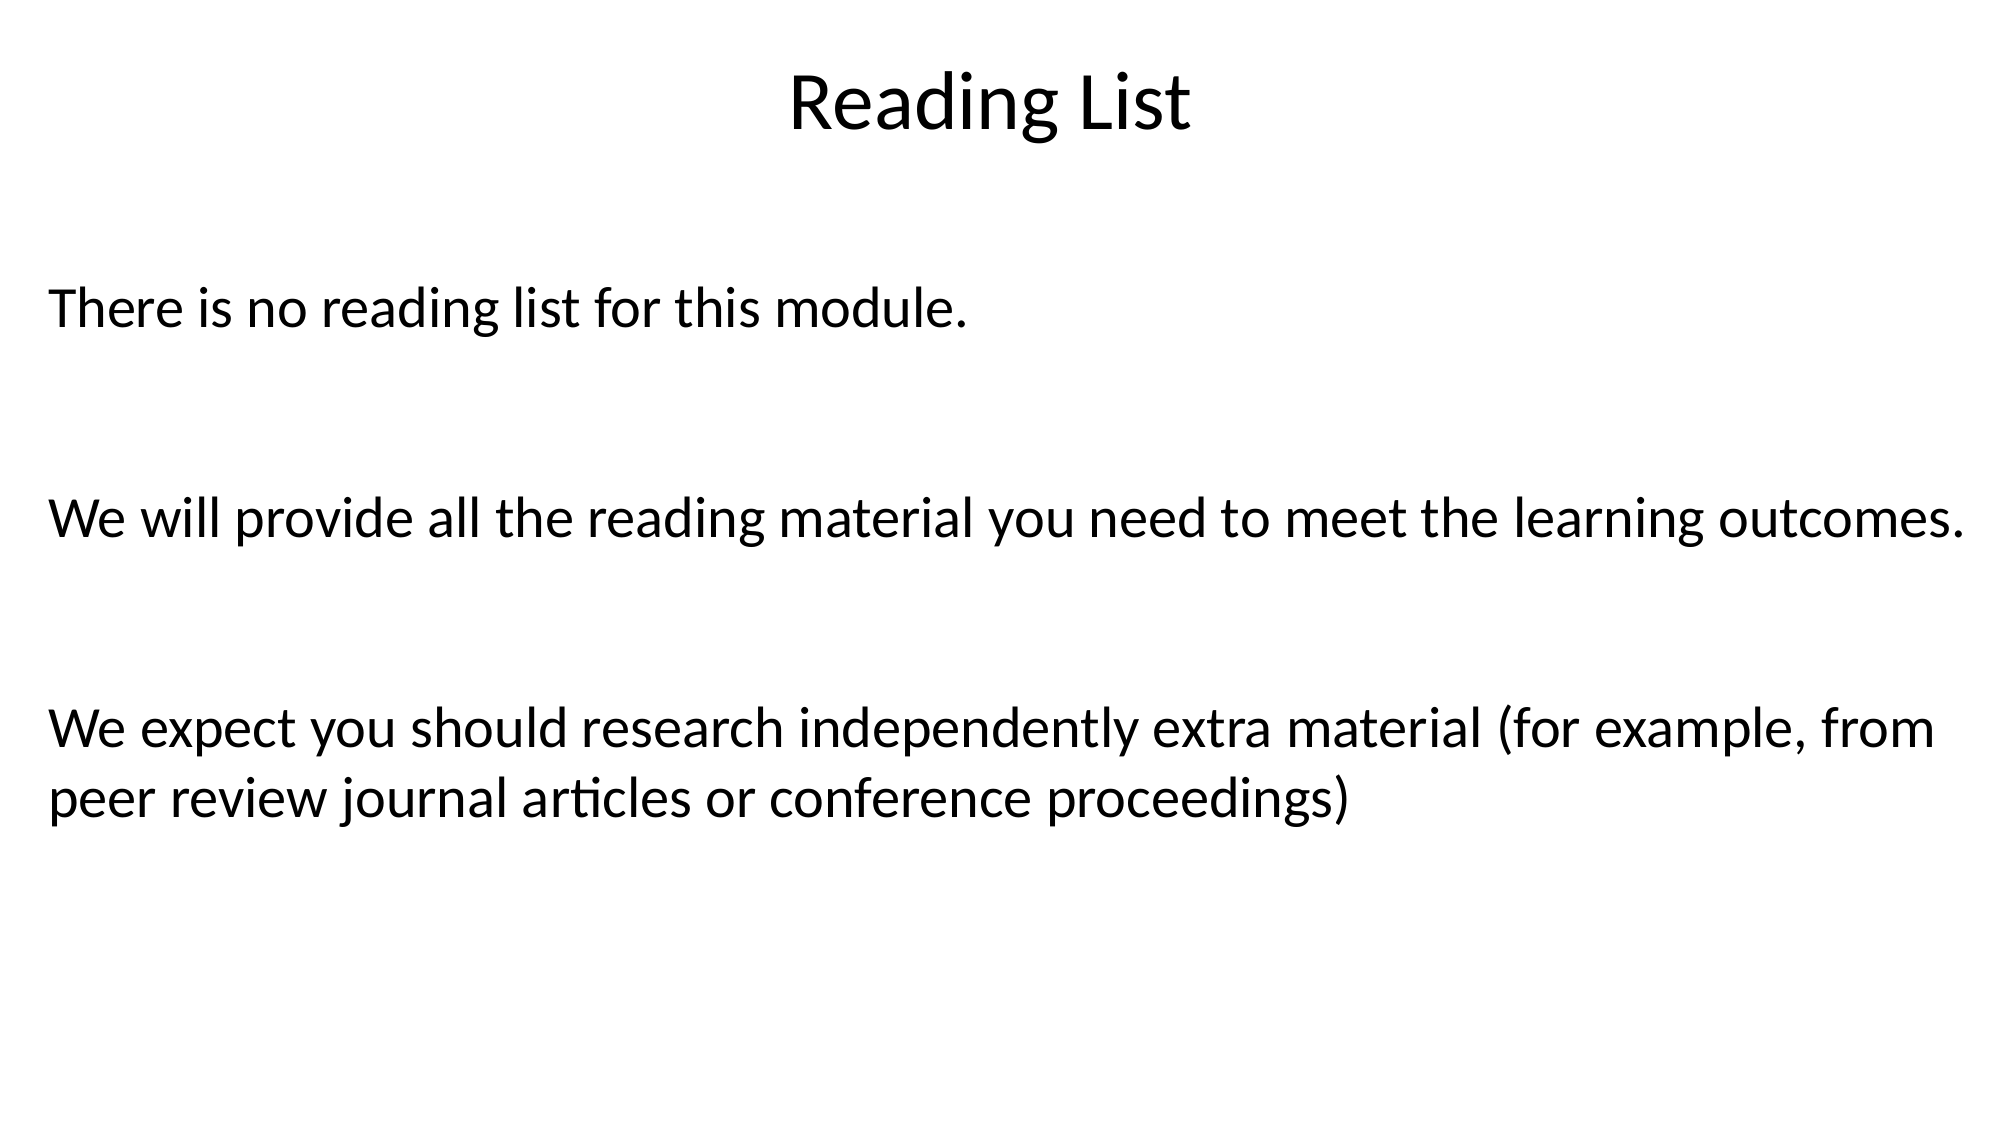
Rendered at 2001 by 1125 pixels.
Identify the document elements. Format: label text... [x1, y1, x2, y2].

text_box There is no reading list for this module. We will provide all the reading material you need to meet the learning outcomes. We expect you should research independently extra material (for example, from peer review journal articles or conference proceedings) [33, 261, 1992, 837]
text_box Reading List [0, 38, 2000, 154]
